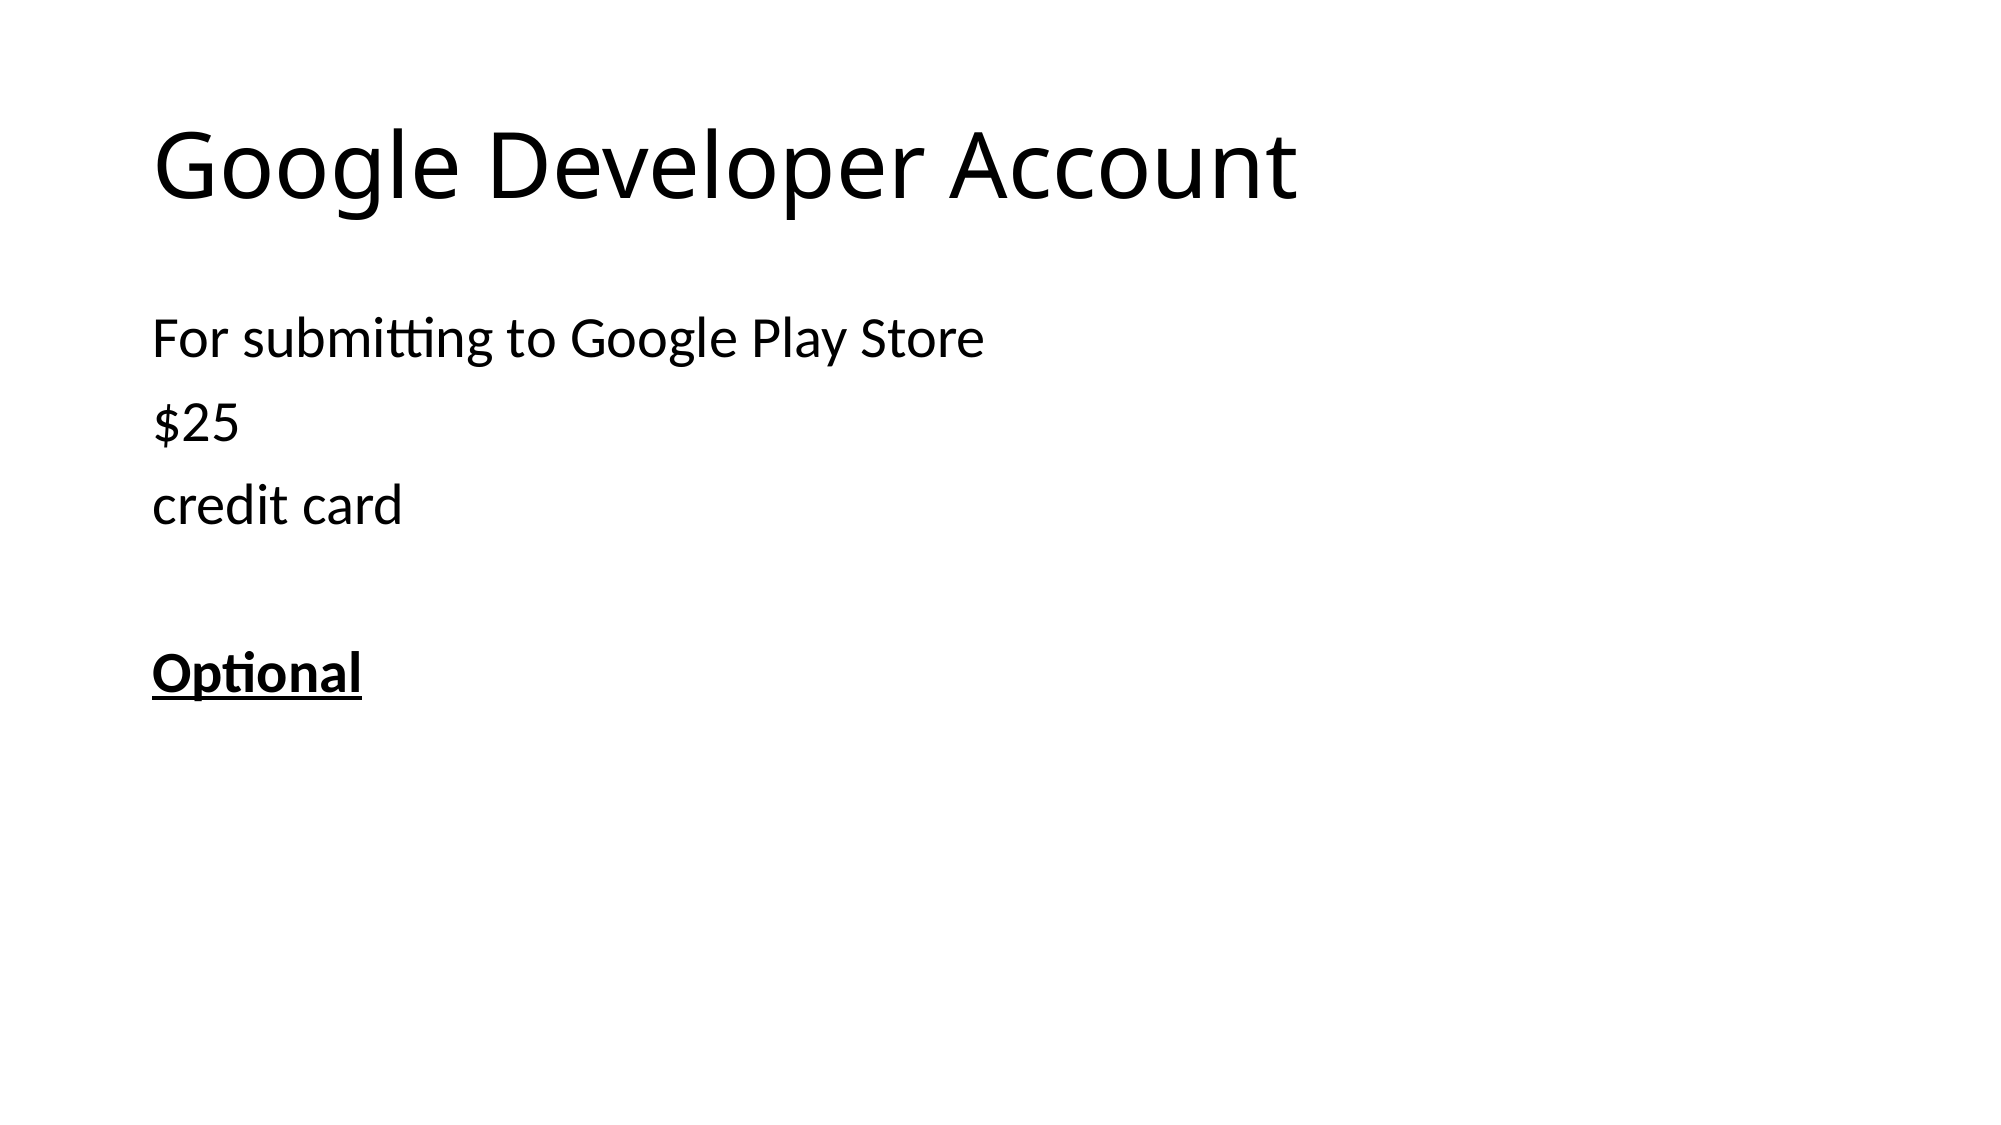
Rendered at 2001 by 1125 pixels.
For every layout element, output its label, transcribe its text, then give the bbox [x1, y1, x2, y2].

list For submitting to Google Play Store $25 credit card Optional [137, 299, 1863, 1014]
title Google Developer Account [137, 59, 1863, 278]
